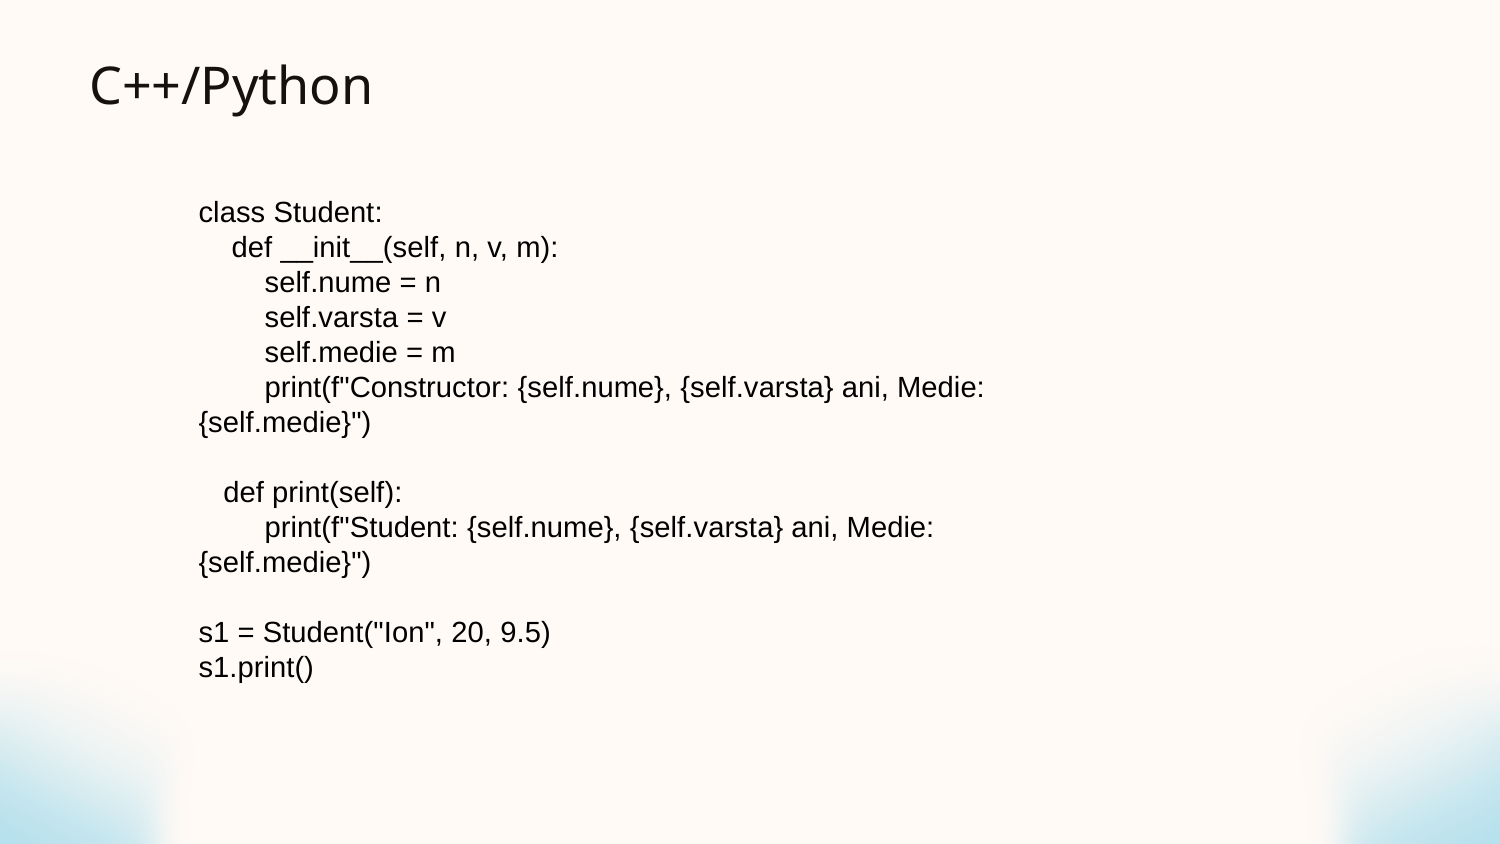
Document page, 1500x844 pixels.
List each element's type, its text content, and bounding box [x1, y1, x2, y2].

picture [1213, 559, 1500, 844]
title C++/Python [74, 37, 1340, 127]
text_box class Student: def __init__(self, n, v, m): self.nume = n self.varsta = v self.medie = m print(f"Constructor: {self.nume}, {self.varsta} ani, Medie: {self.medie}") def print(self): print(f"Student: {self.nume}, {self.varsta} ani, Medie: {self.medie}") s1 = Student("Ion", 20, 9.5) s1.print() [183, 186, 1069, 761]
picture [0, 561, 286, 844]
